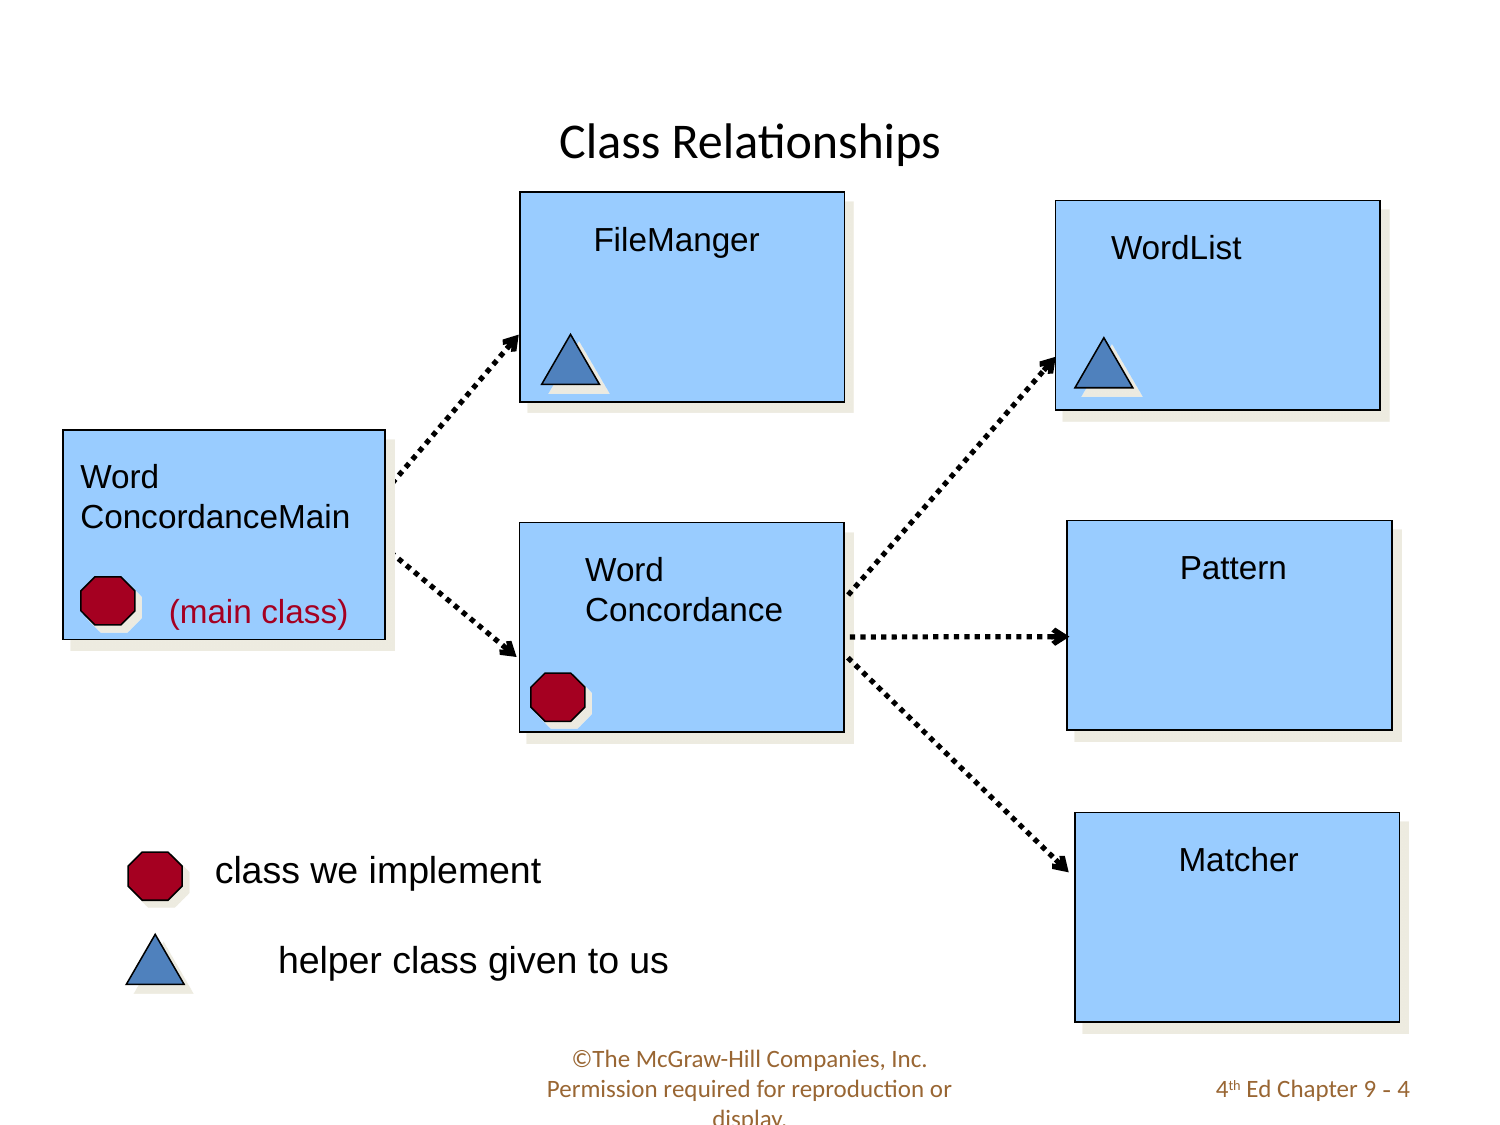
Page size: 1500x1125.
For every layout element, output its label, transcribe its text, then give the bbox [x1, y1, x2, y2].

text_box helper class given to us [263, 928, 684, 989]
footer ©The McGraw-Hill Companies, Inc. Permission required for reproduction or display. [512, 1042, 988, 1103]
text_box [1055, 200, 1381, 411]
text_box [1066, 520, 1393, 731]
text_box class we implement [199, 838, 705, 899]
text_box [128, 852, 183, 901]
title Class Relationships [75, 45, 1425, 233]
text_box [62, 429, 386, 640]
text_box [1074, 812, 1400, 1023]
text_box [126, 934, 185, 985]
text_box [519, 522, 845, 733]
text_box [987, 793, 1069, 873]
slide_number 4th Ed Chapter 9 - 4 [1074, 1042, 1425, 1103]
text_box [519, 191, 845, 402]
